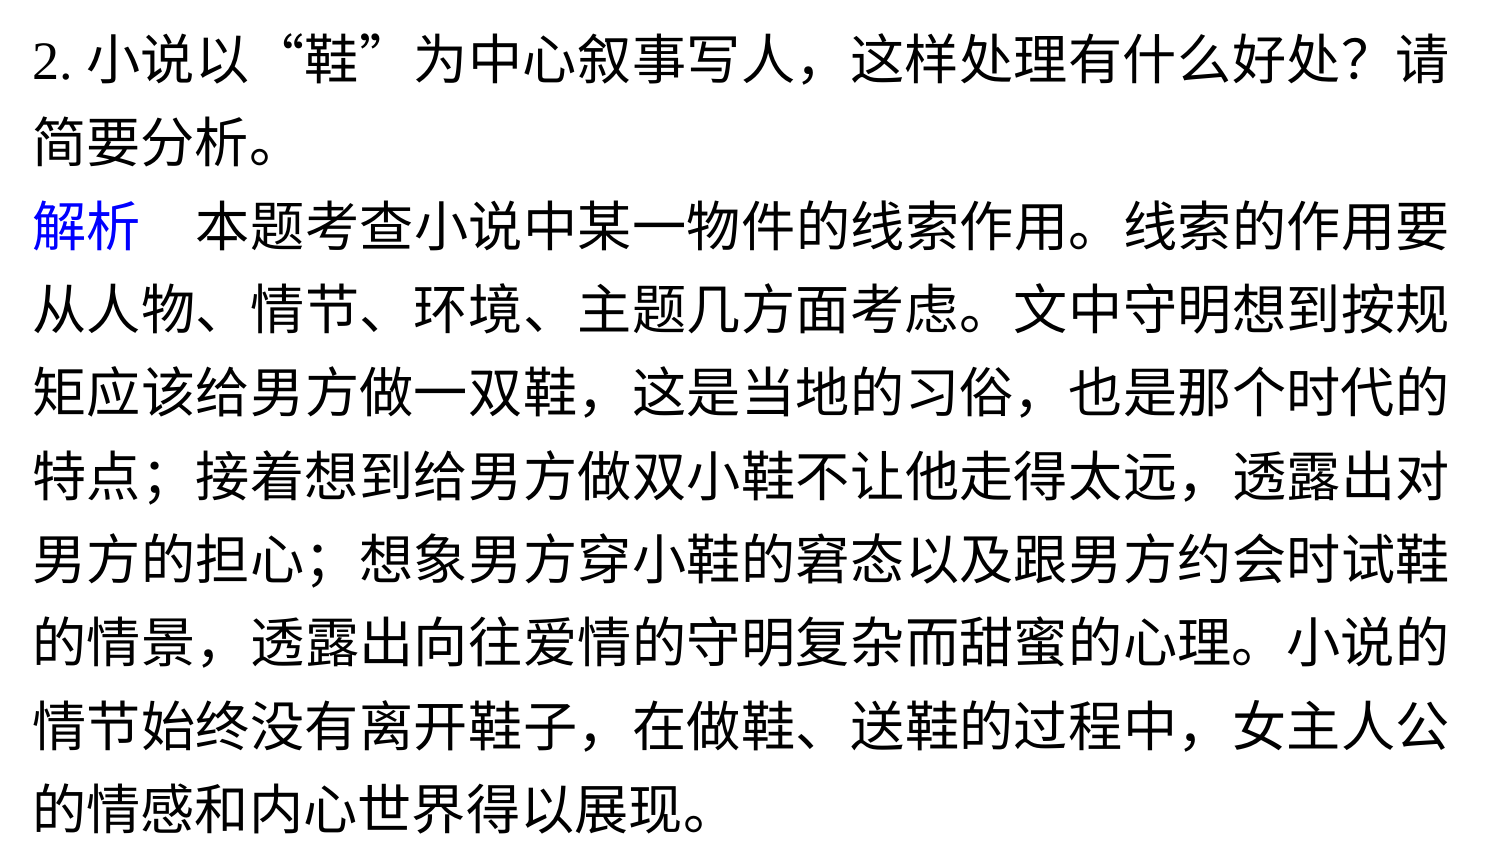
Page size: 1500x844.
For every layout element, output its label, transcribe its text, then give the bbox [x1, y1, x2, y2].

text_box 2.小说以“鞋”为中心叙事写人，这样处理有什么好处？请简要分析。 解析 本题考查小说中某一物件的线索作用。线索的作用要从人物、情节、环境、主题几方面考虑。文中守明想到按规矩应该给男方做一双鞋，这是当地的习俗，也是那个时代的特点；接着想到给男方做双小鞋不让他走得太远，透露出对男方的担心；想象男方穿小鞋的窘态以及跟男方约会时试鞋的情景，透露出向往爱情的守明复杂而甜蜜的心理。小说的情节始终没有离开鞋子，在做鞋、送鞋的过程中，女主人公的情感和内心世界得以展现。 [17, 0, 1465, 844]
